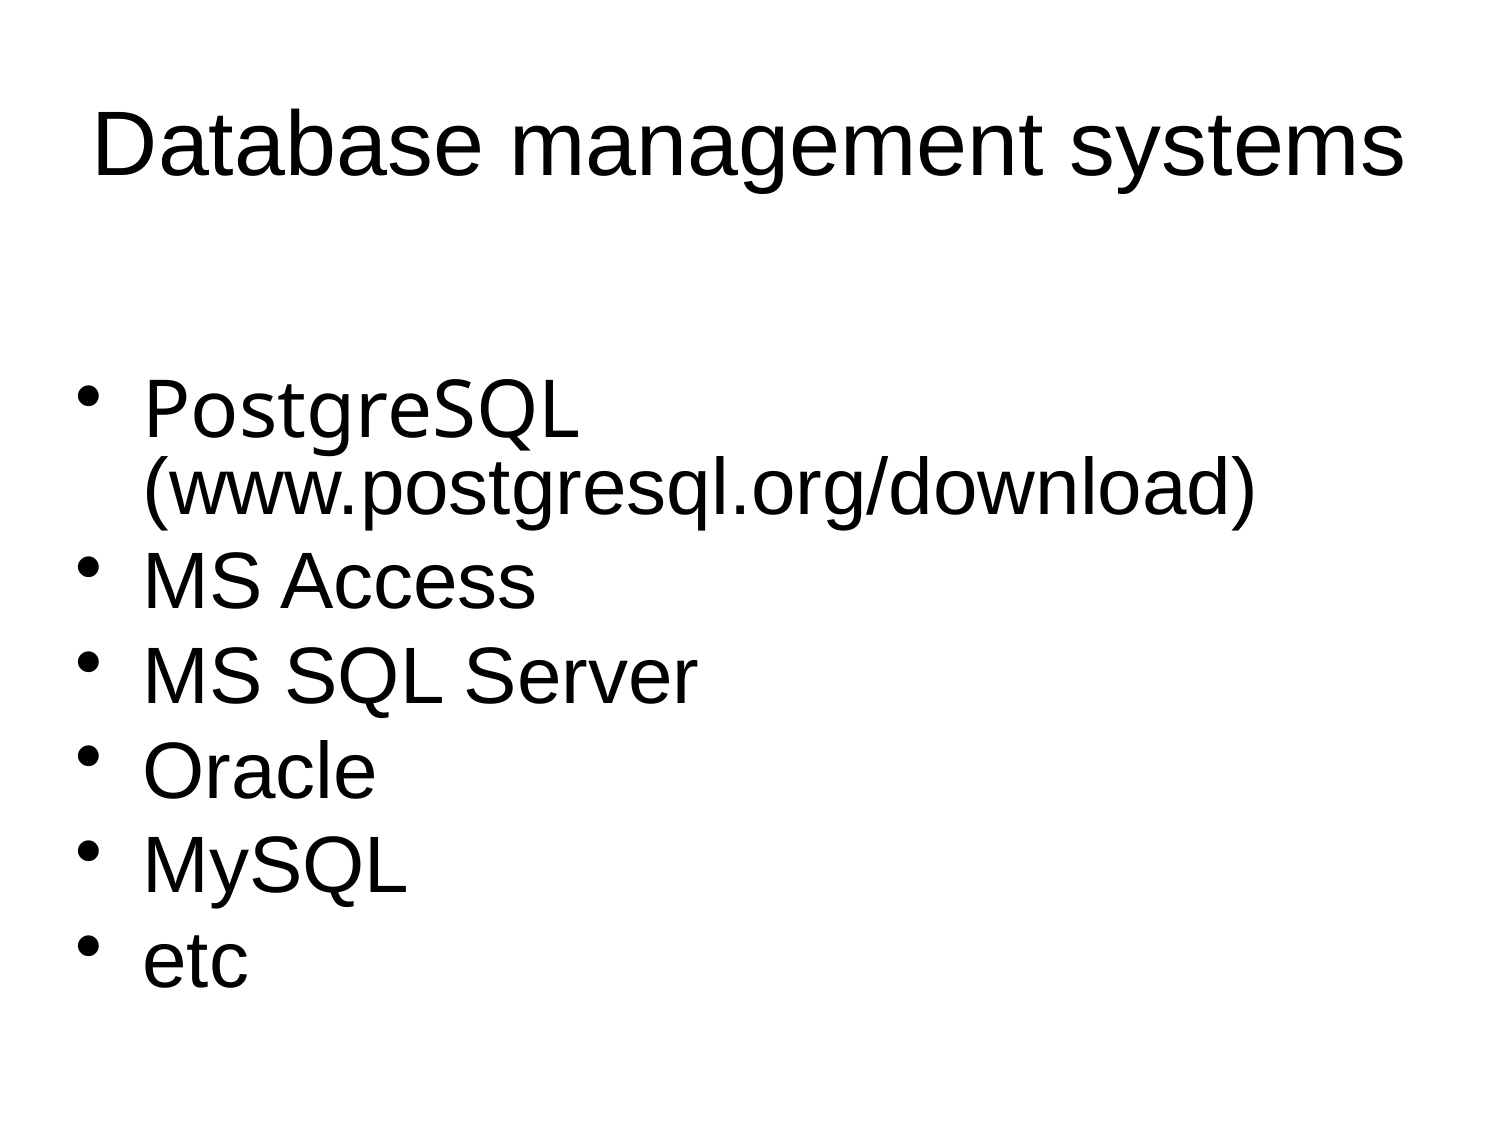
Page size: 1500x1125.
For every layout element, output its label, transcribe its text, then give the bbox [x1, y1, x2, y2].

list PostgreSQL (www.postgresql.org/download) MS Access MS SQL Server Oracle MySQL etc [75, 262, 1425, 1005]
title Database management systems [75, 45, 1425, 233]
